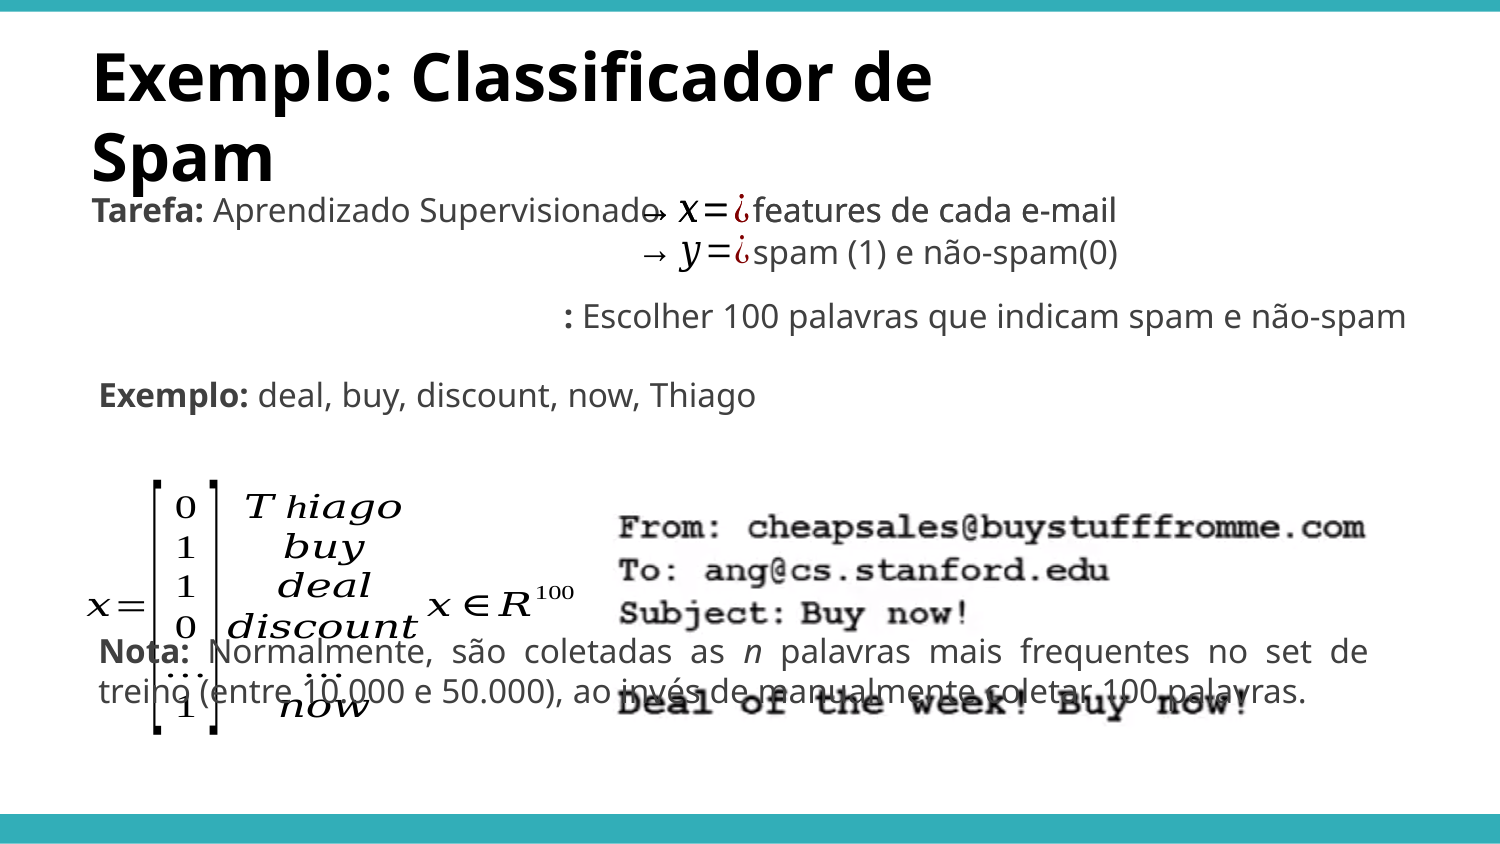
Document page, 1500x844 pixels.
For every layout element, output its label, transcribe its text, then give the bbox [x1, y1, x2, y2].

text_box features de cada e-mail [738, 173, 1440, 245]
text_box Nota: Normalmente, são coletadas as n palavras mais frequentes no set de treino (entre 10.000 e 50.000), ao invés de manualmente coletar 100 palavras. [83, 634, 597, 706]
text_box Exemplo: deal, buy, discount, now, Thiago [83, 359, 994, 430]
text_box Exemplo: Classificador de Spam [76, 67, 1105, 162]
text_box spam (1) e não-spam(0) [738, 245, 1440, 280]
text_box : Escolher 100 palavras que indicam spam e não-spam [549, 280, 1459, 351]
picture [602, 495, 1385, 736]
text_box Tarefa: Aprendizado Supervisionado [76, 173, 738, 245]
